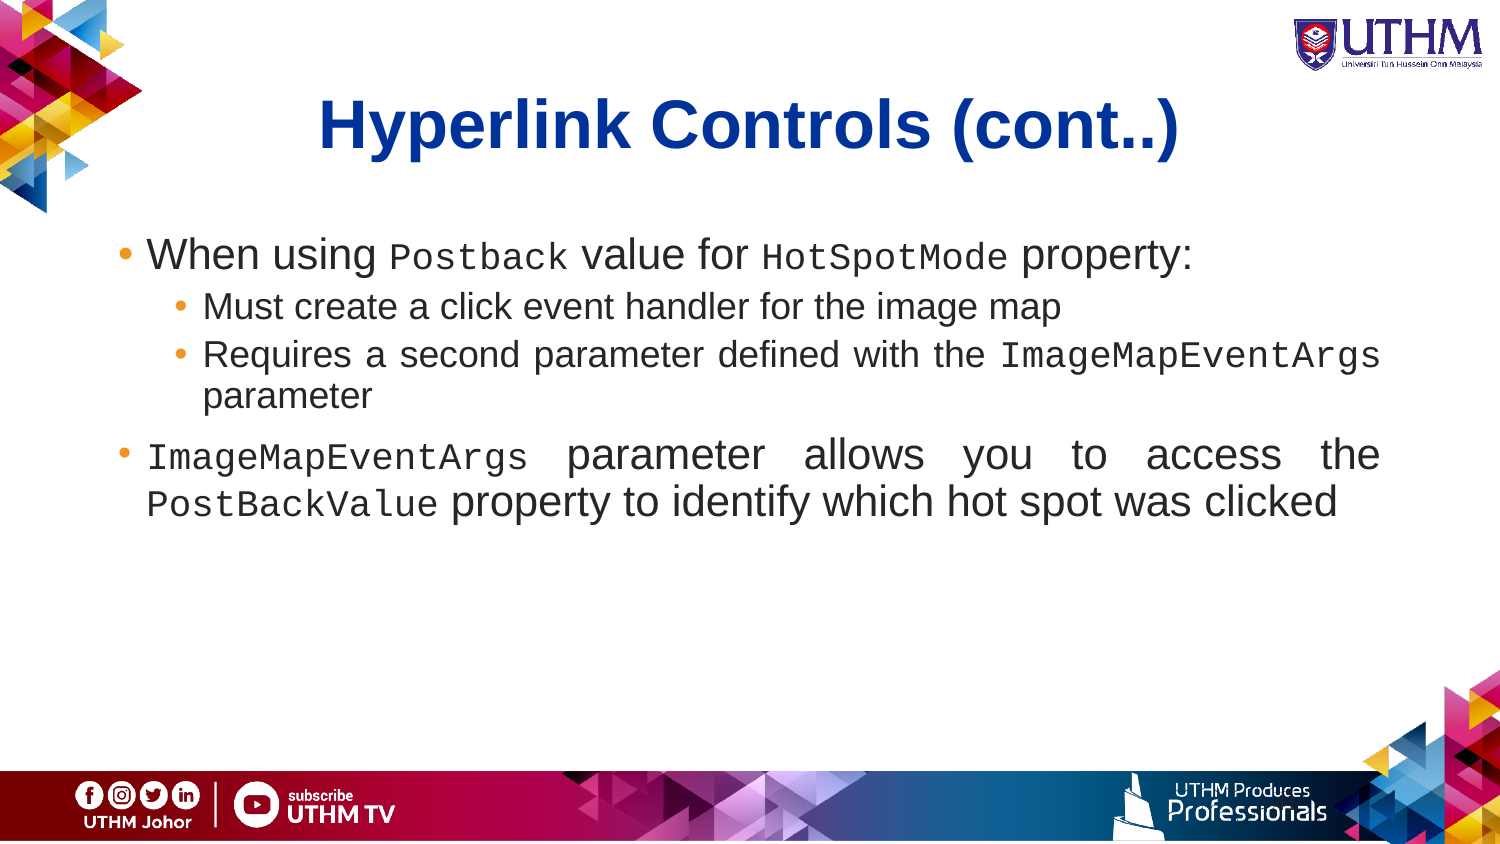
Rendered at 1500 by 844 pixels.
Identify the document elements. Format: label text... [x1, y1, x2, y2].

slide_number 41 [1059, 778, 1313, 825]
picture [0, 0, 189, 314]
title Hyperlink Controls (cont..)‏ [103, 44, 1397, 208]
picture [1294, 19, 1482, 71]
picture [0, 657, 1500, 844]
list When using Postback value for HotSpotMode property: Must create a click event handler for the image map Requires a second parameter defined with the ImageMapEventArgs parameter ImageMapEventArgs parameter allows you to access the PostBackValue property to identify which hot spot was clicked [103, 224, 1397, 760]
